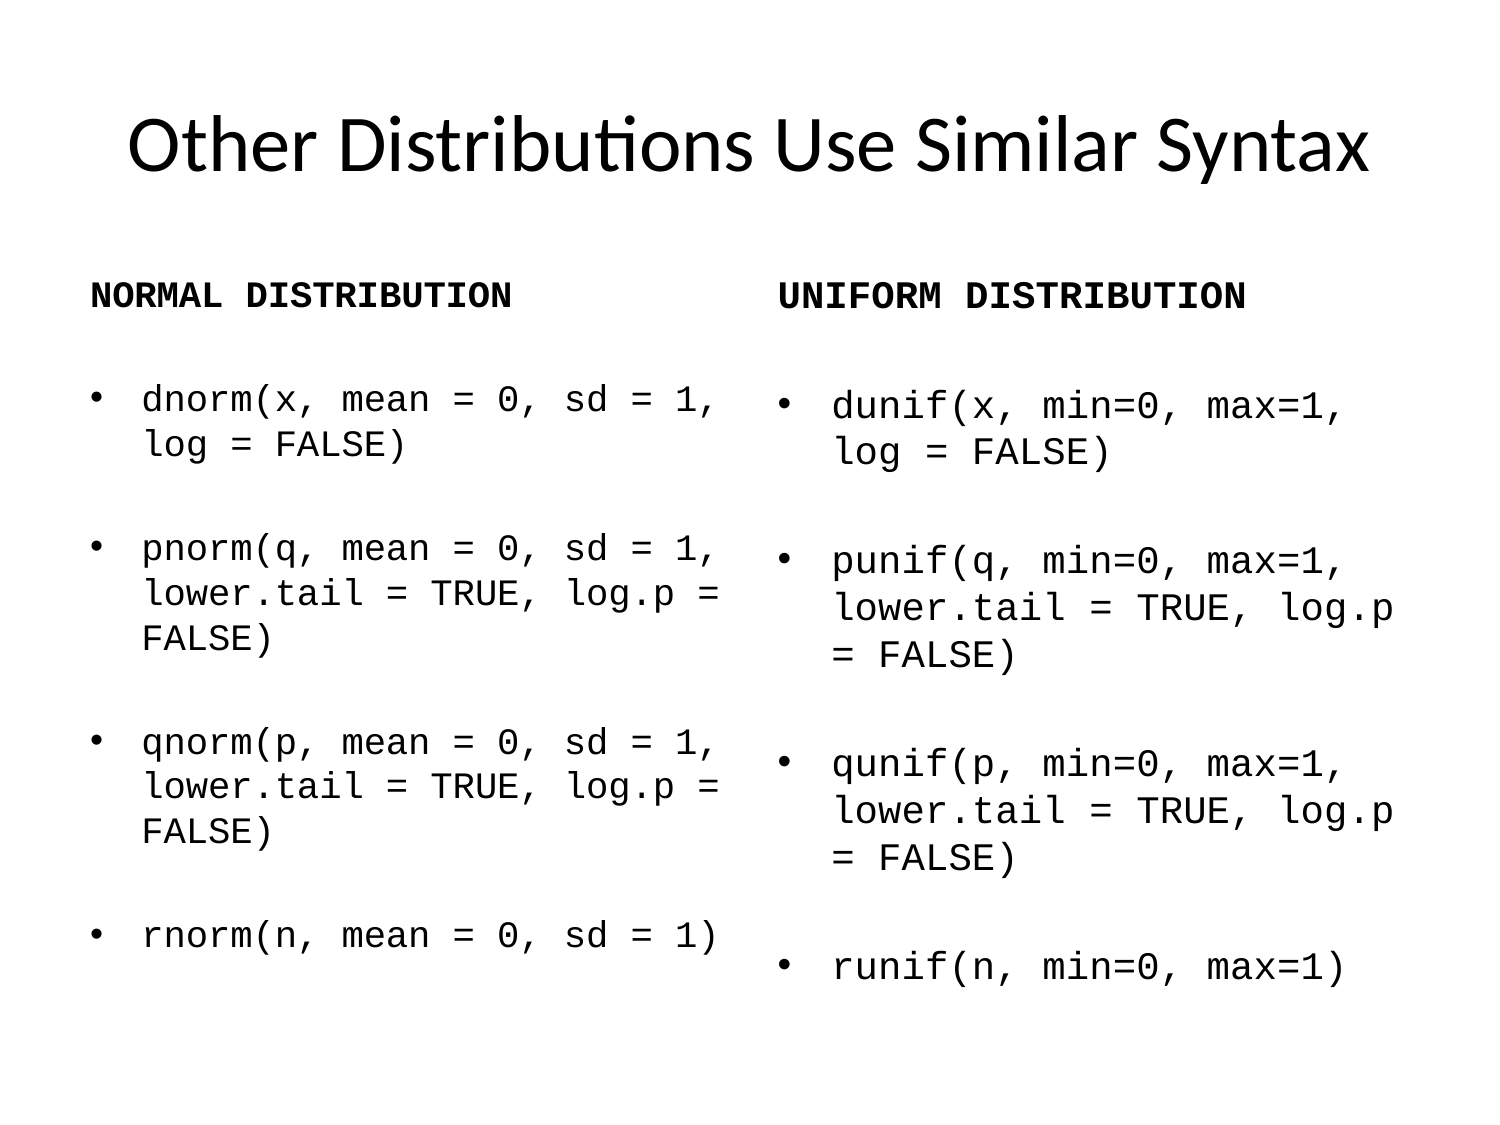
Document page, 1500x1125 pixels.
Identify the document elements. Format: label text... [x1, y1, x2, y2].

list UNIFORM DISTRIBUTION dunif(x, min=0, max=1, log = FALSE) punif(q, min=0, max=1, lower.tail = TRUE, log.p = FALSE) qunif(p, min=0, max=1, lower.tail = TRUE, log.p = FALSE) runif(n, min=0, max=1) [762, 262, 1425, 1005]
list NORMAL DISTRIBUTION dnorm(x, mean = 0, sd = 1, log = FALSE) pnorm(q, mean = 0, sd = 1, lower.tail = TRUE, log.p = FALSE) qnorm(p, mean = 0, sd = 1, lower.tail = TRUE, log.p = FALSE) rnorm(n, mean = 0, sd = 1) [75, 262, 738, 1005]
title Other Distributions Use Similar Syntax [75, 45, 1425, 233]
